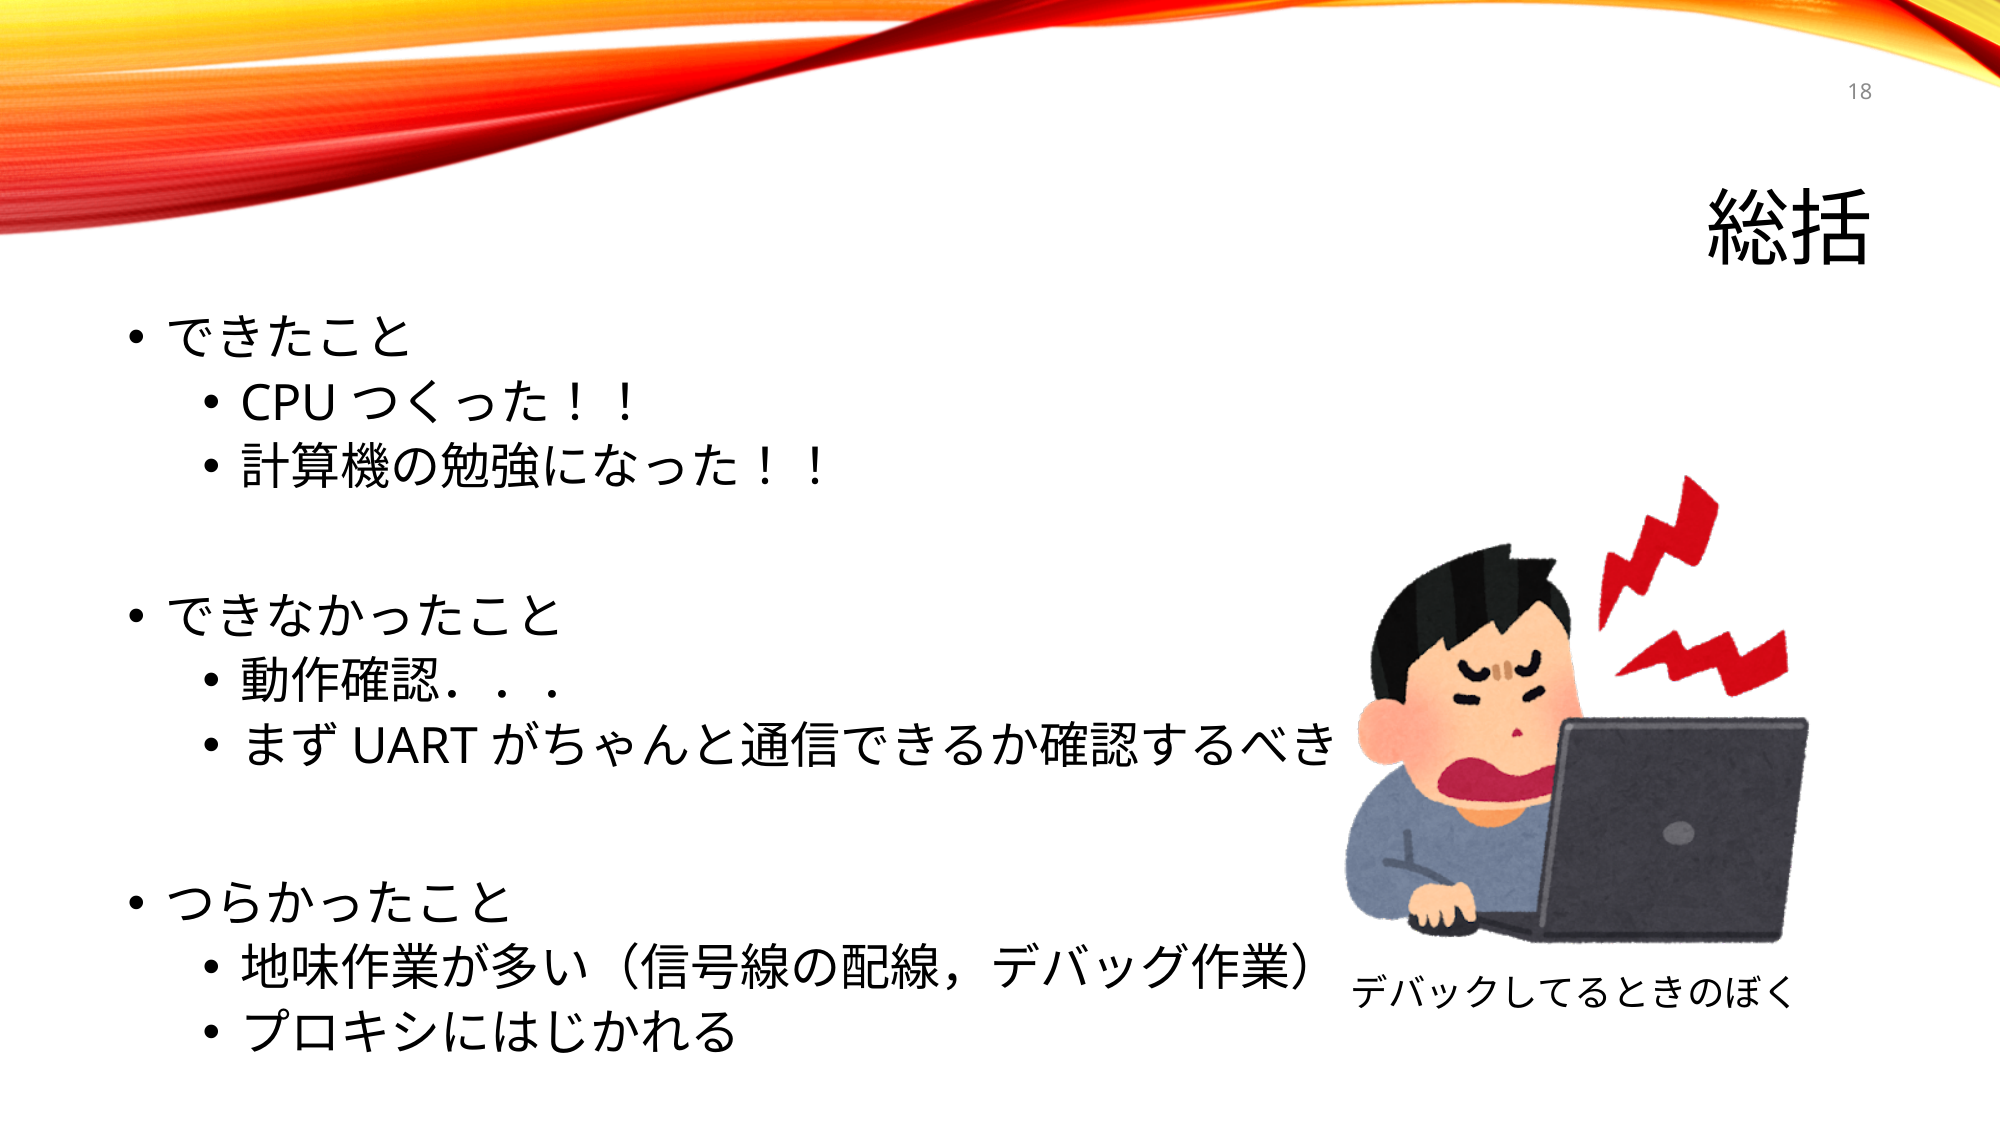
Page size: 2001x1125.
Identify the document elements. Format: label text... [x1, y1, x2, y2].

title 総括 [474, 125, 1888, 305]
picture [0, 0, 2000, 237]
list できたこと CPUつくった！！ 計算機の勉強になった！！ できなかったこと 動作確認．．． まずUARTがちゃんと通信できるか確認するべき つらかったこと 地味作業が多い（信号線の配線，デバッグ作業） プロキシにはじかれる [112, 305, 1888, 1089]
slide_number 18 [1437, 62, 1888, 123]
text_box デバックしてるときのぼく [1335, 962, 1815, 1022]
picture [1325, 463, 1824, 962]
